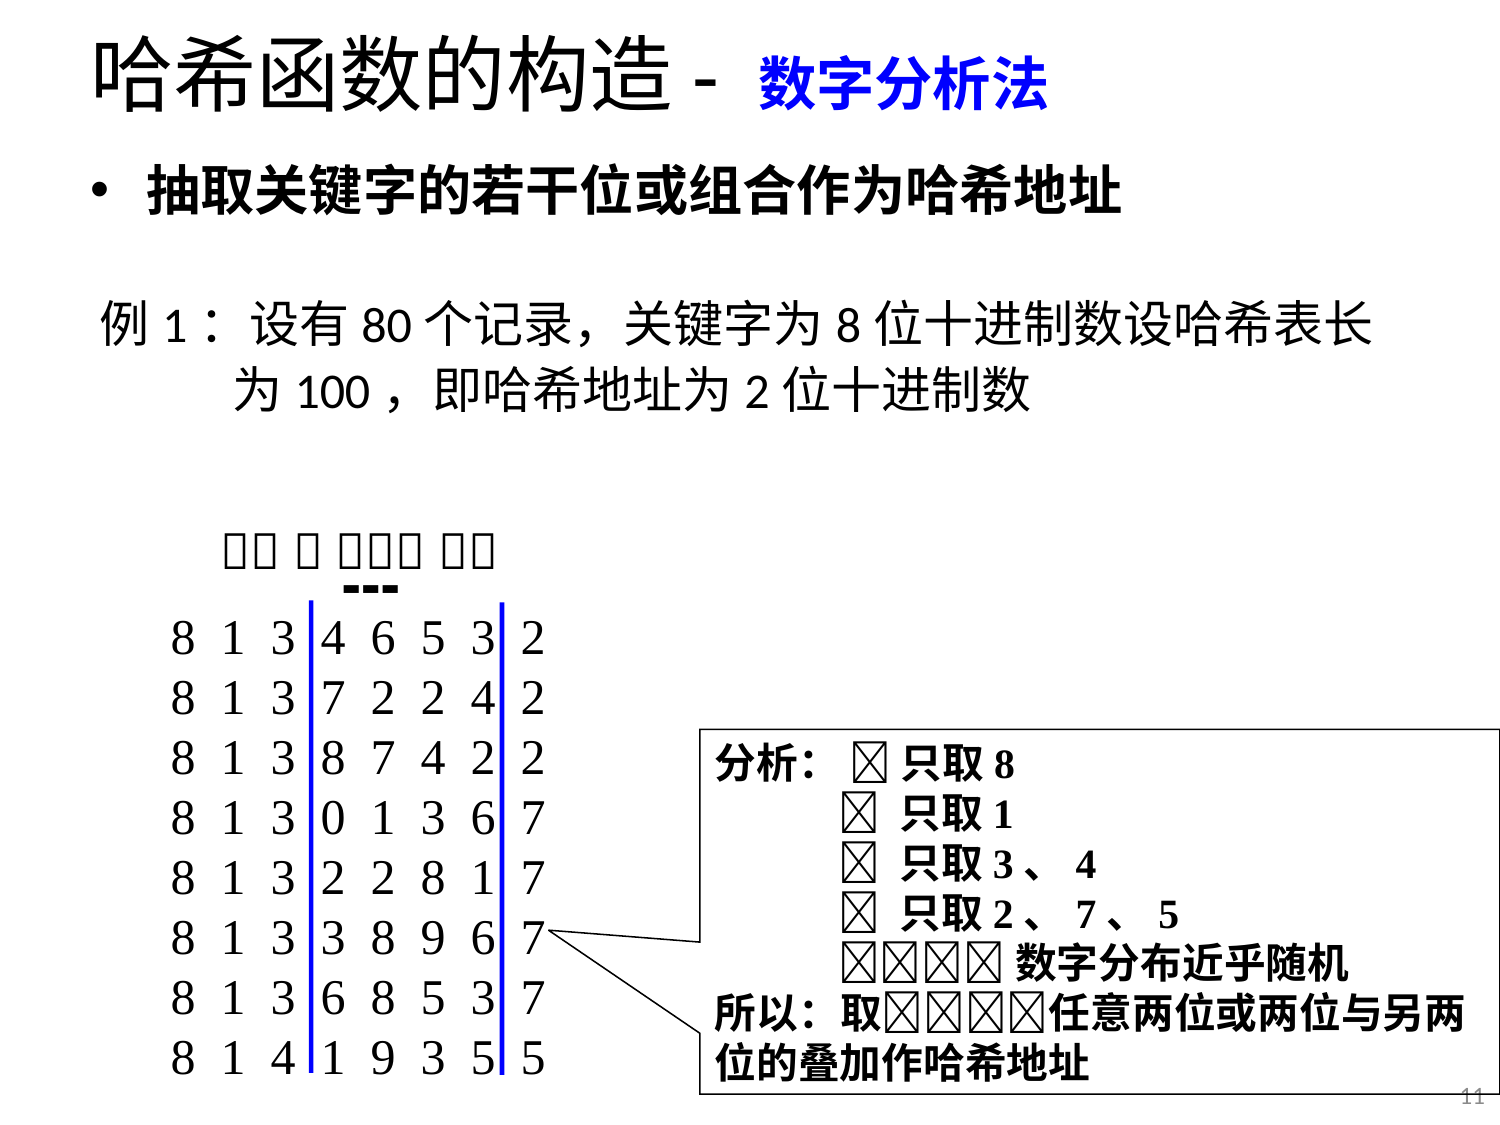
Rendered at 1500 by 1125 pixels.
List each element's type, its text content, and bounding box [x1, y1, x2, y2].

text_box 分析：  只取8  只取1  只取3、4  只取2、7、5 数字分布近乎随机 所以：取任意两位或两位与另两位的叠加作哈希地址 [578, 729, 1500, 1095]
title 哈希函数的构造- 数字分析法 [75, 0, 1425, 149]
list 例1：设有80个记录，关键字为8位十进制数设哈希表长为100，即哈希地址为2位十进制数 [85, 278, 1436, 437]
slide_number 11 [1435, 1095, 1500, 1125]
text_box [147, 512, 574, 1092]
text_box 抽取关键字的若干位或组合作为哈希地址 [74, 148, 1425, 244]
